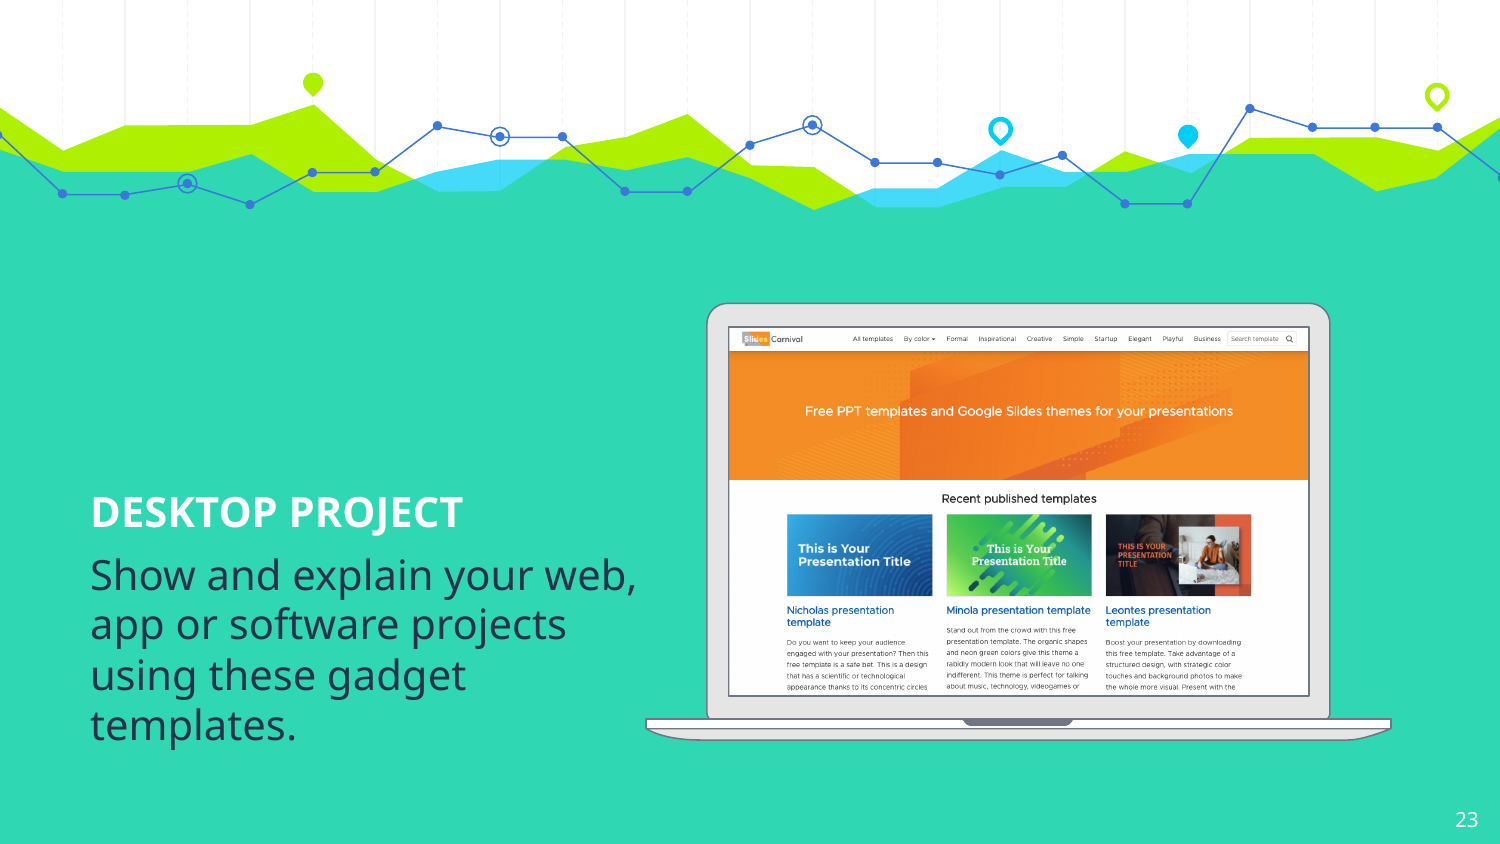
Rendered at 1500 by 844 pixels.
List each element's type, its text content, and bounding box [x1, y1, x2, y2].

picture [729, 327, 1309, 696]
slide_number 23 [1403, 791, 1494, 844]
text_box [645, 303, 1392, 741]
list DESKTOP PROJECT Show and explain your web, app or software projects using these gadget templates. [75, 353, 662, 764]
